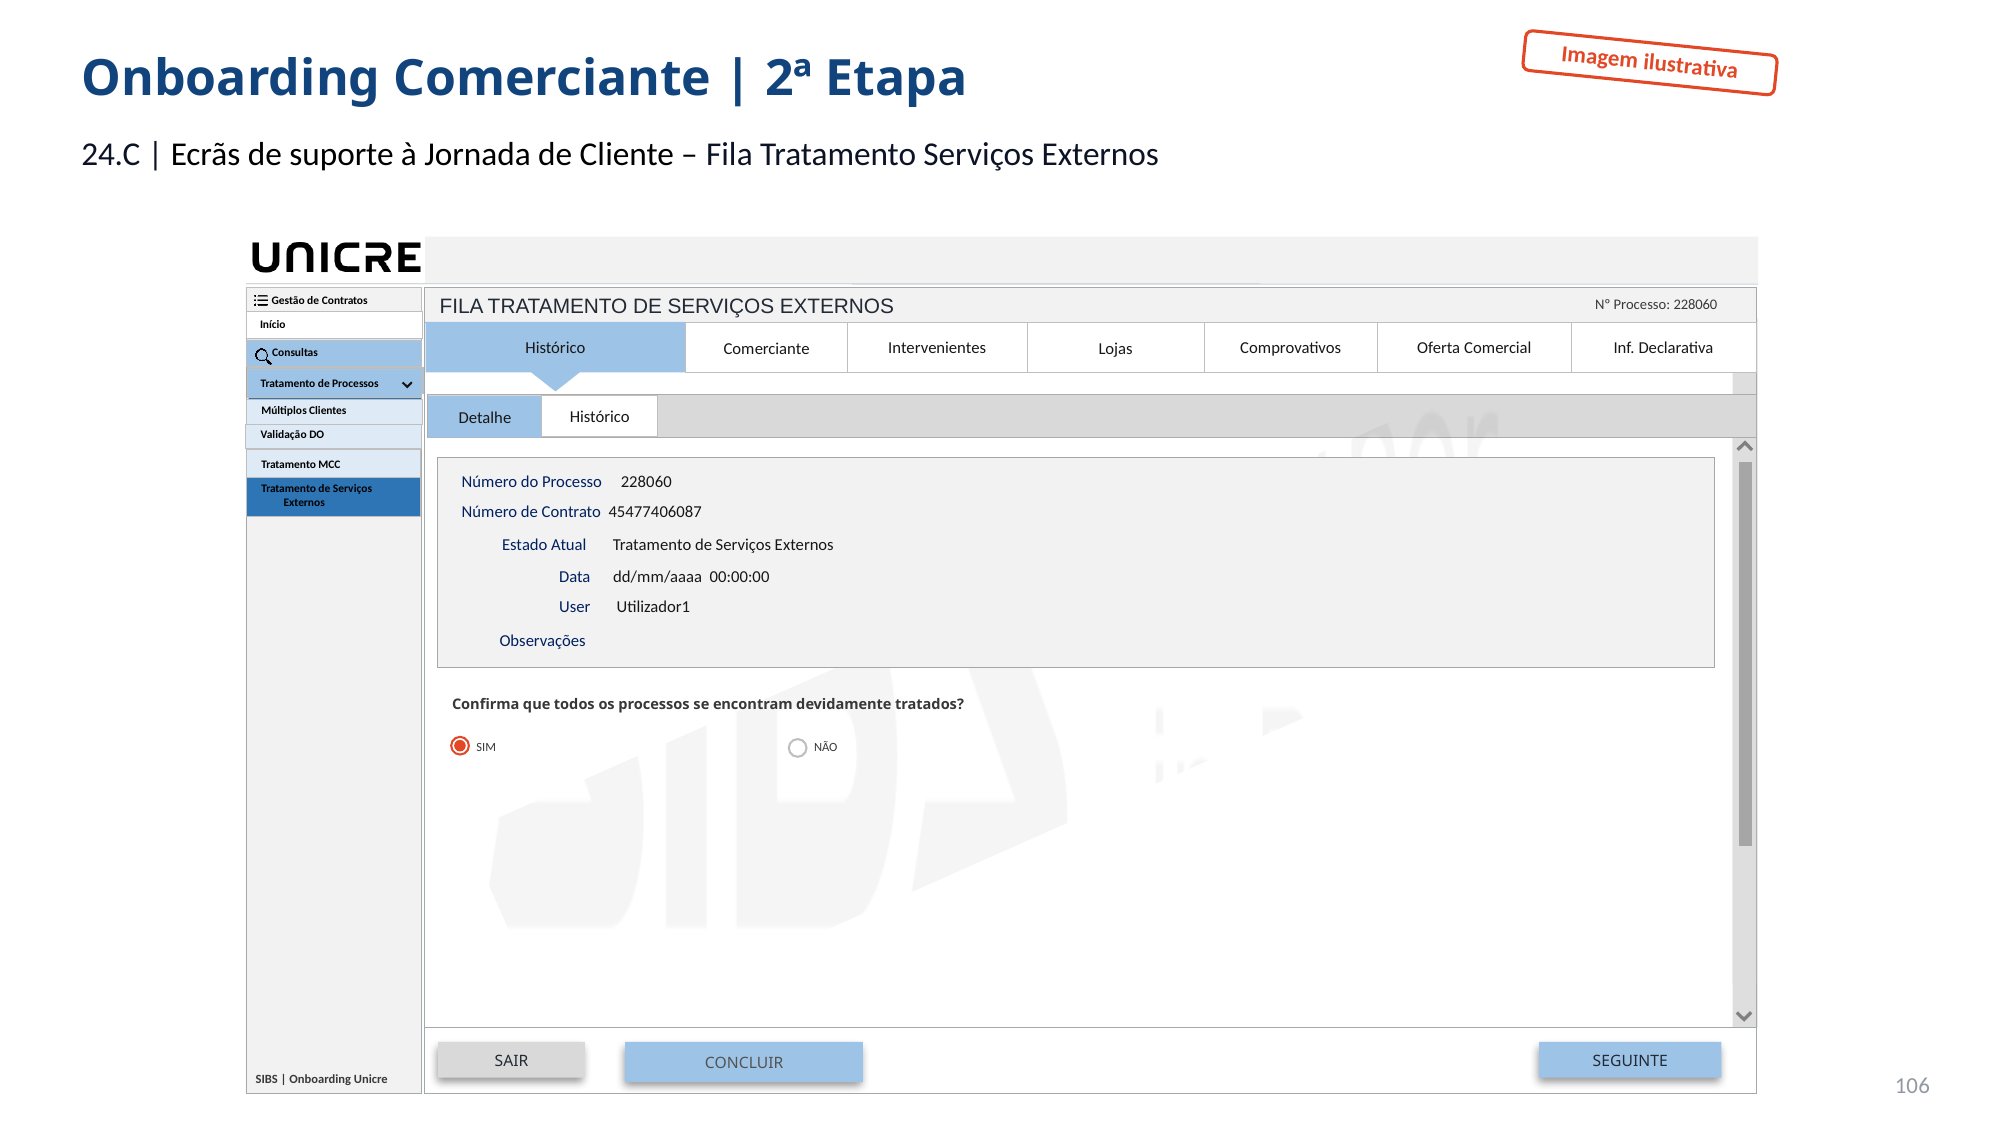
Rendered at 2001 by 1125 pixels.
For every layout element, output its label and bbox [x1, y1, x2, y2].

title [1528, 33, 1587, 39]
text_box [66, 126, 1934, 208]
picture [238, 230, 425, 283]
text_box [24, 287, 1791, 1106]
text_box [1523, 39, 1777, 83]
slide_number [1844, 1062, 1945, 1106]
text_box [245, 236, 1759, 285]
picture [254, 293, 268, 307]
picture [247, 345, 279, 365]
title [66, 33, 1934, 126]
title [1678, 83, 1773, 93]
